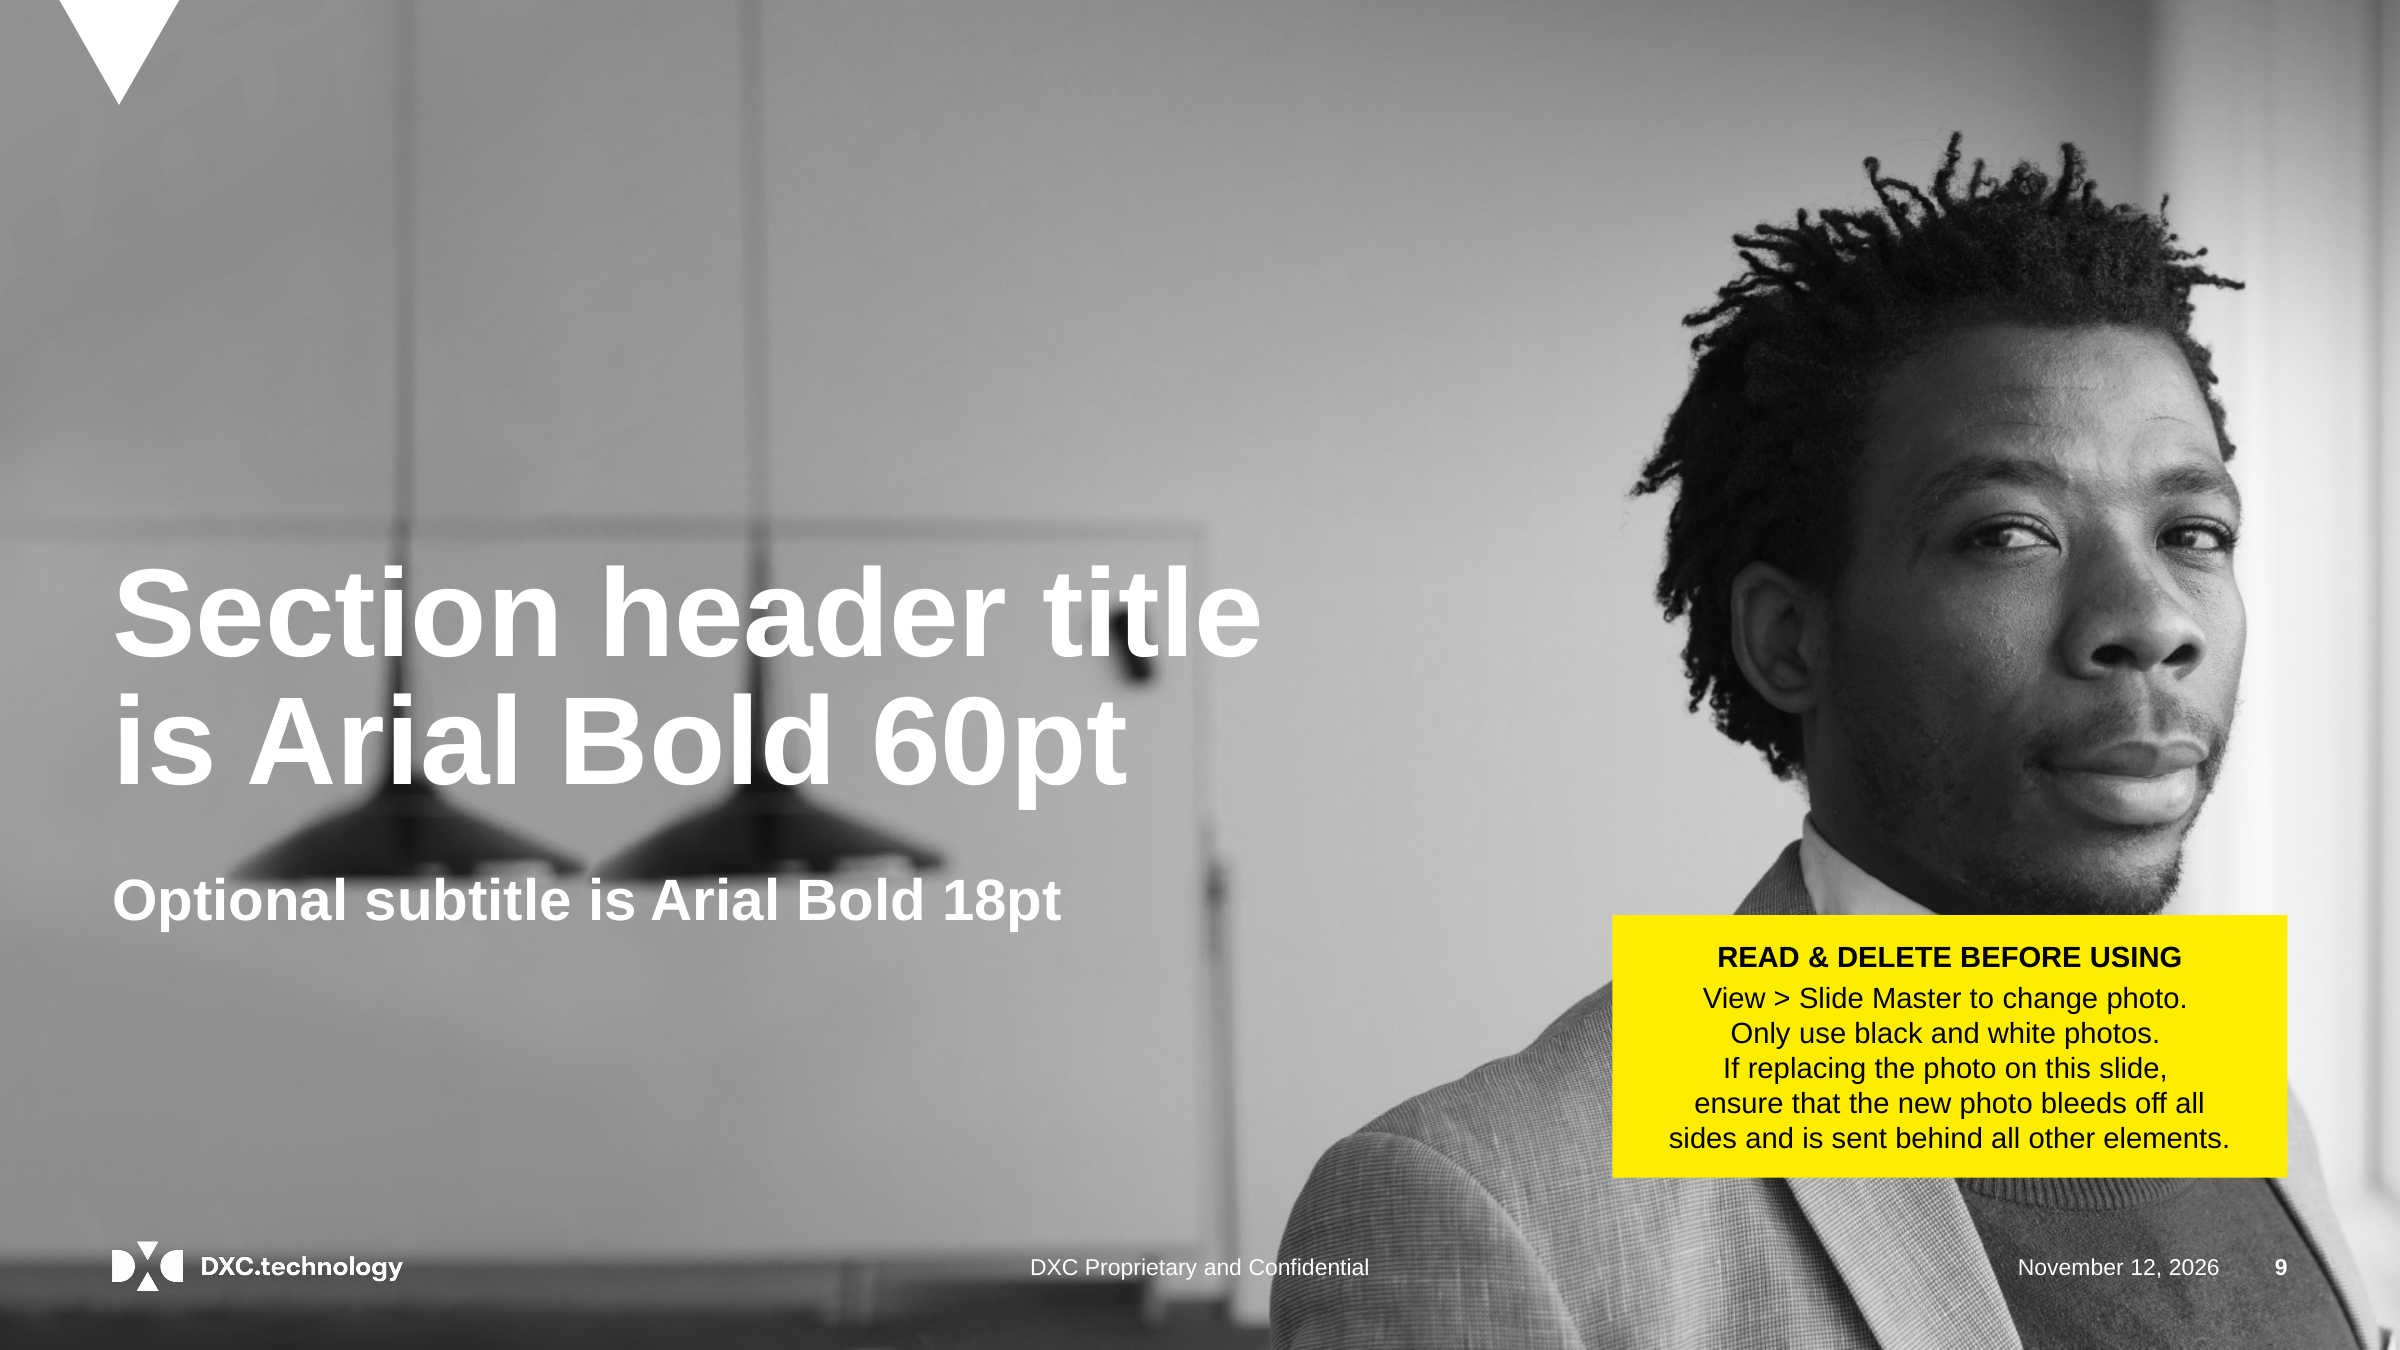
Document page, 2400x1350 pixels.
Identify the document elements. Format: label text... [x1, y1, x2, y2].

text_box READ & DELETE BEFORE USING View > Slide Master to change photo. Only use black and white photos. If replacing the photo on this slide, ensure that the new photo bleeds off all sides and is sent behind all other elements. [1612, 914, 2288, 1178]
subtitle Optional subtitle is Arial Bold 18pt [112, 862, 1763, 1013]
picture [0, 0, 2400, 1350]
title Section header title is Arial Bold 60pt [112, 104, 1763, 810]
